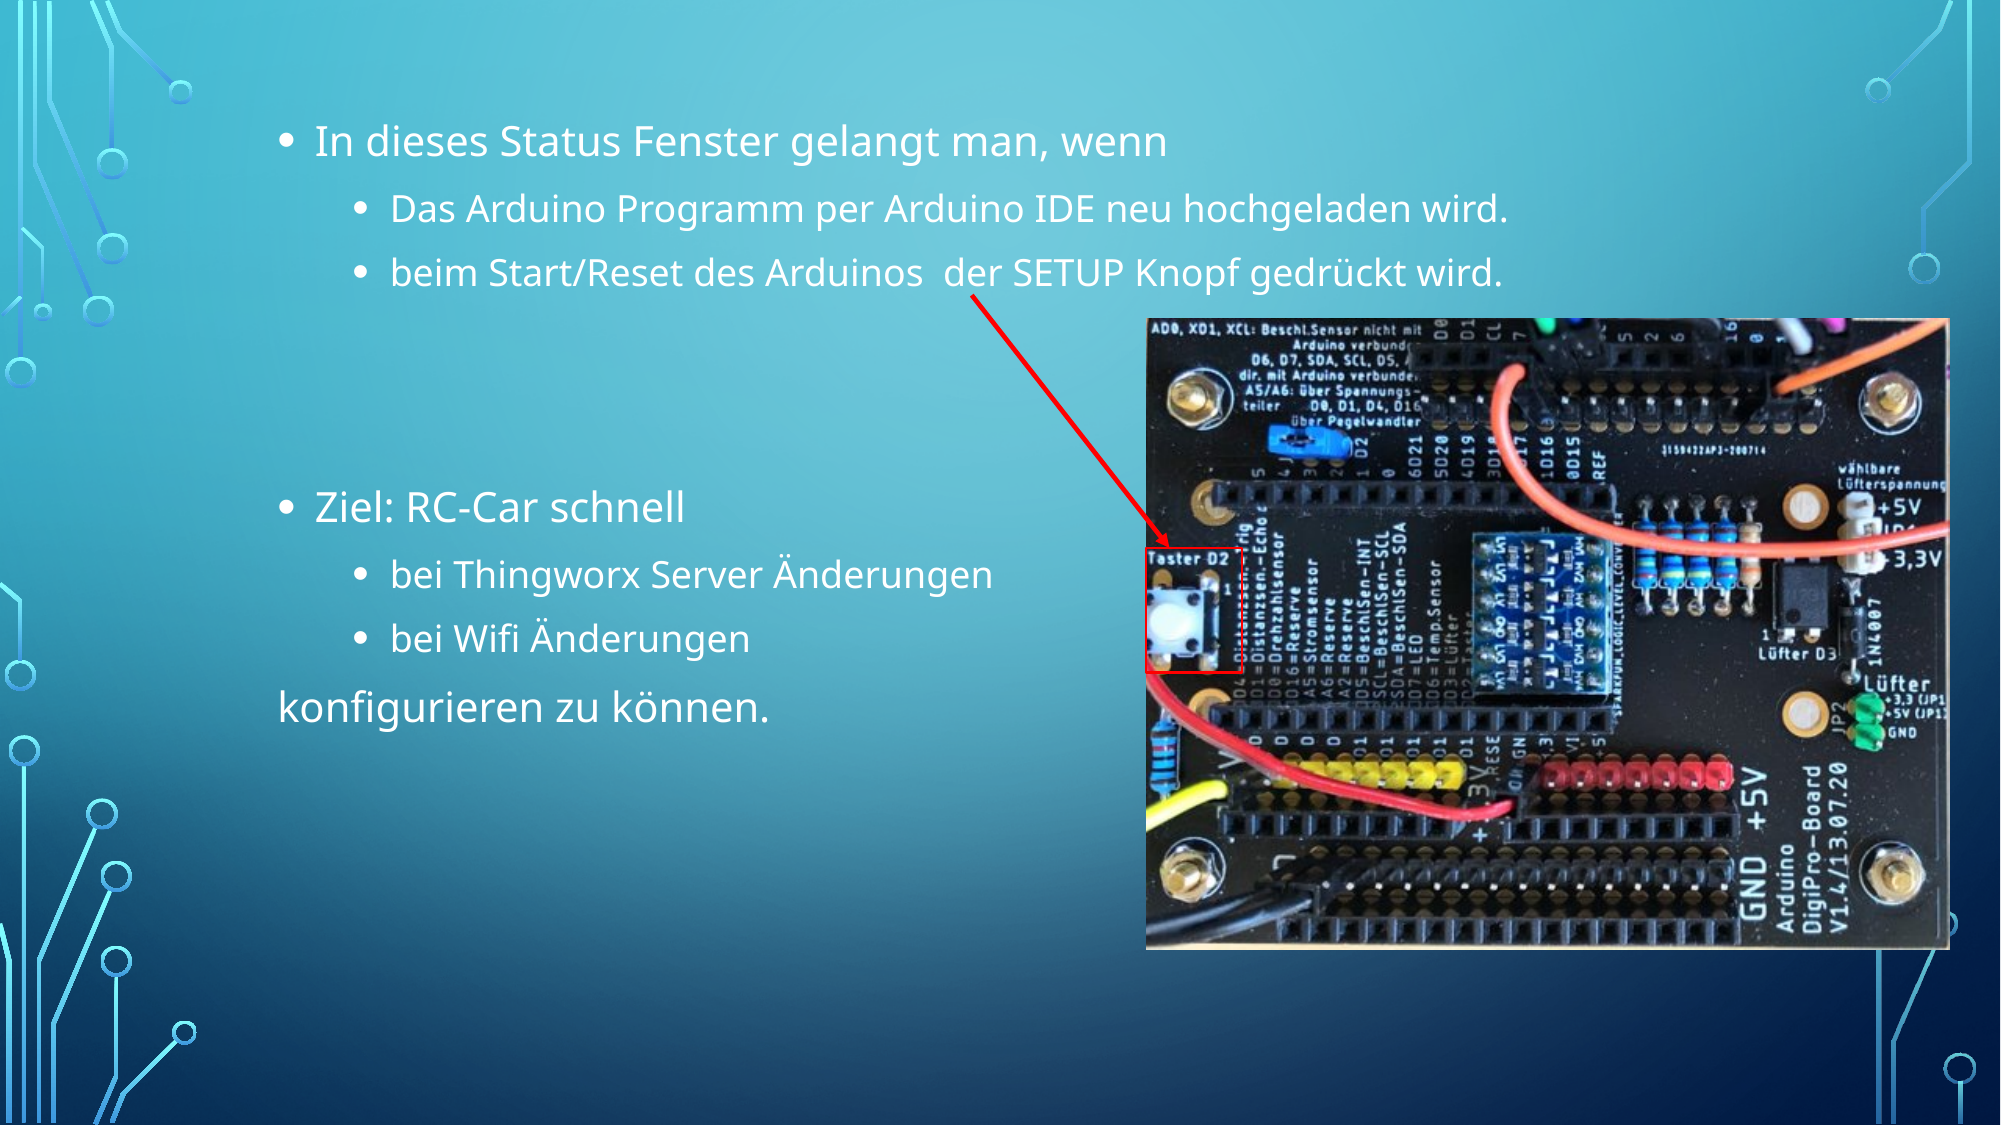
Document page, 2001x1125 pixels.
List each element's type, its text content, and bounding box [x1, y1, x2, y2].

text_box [971, 294, 1170, 549]
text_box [1145, 318, 1950, 951]
list In dieses Status Fenster gelangt man, wenn Das Arduino Programm per Arduino IDE neu hochgeladen wird. beim Start/Reset des Arduinos der SETUP Knopf gedrückt wird. Ziel: RC-Car schnell bei Thingworx Server Änderungen bei Wifi Änderungen konfigurieren zu können. [187, 97, 1813, 950]
